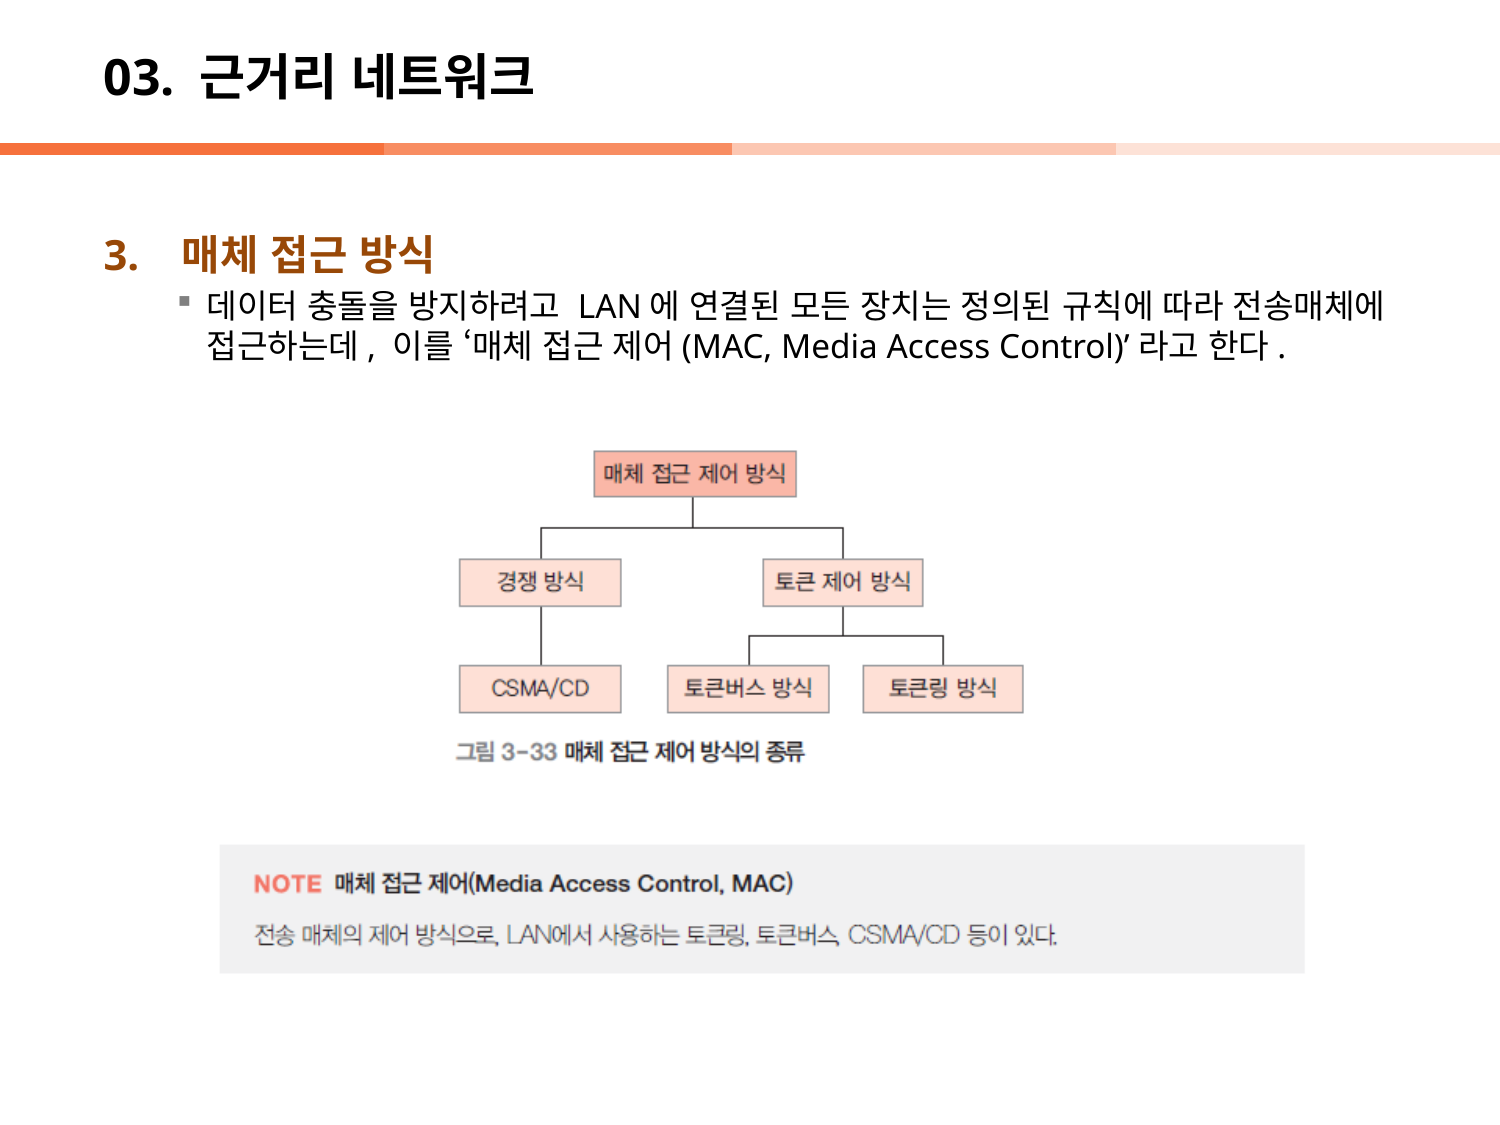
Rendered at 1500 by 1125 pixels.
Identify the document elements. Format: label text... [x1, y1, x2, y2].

title 03. 근거리 네트워크 [88, 30, 1330, 121]
list 3. 매체 접근 방식 데이터 충돌을 방지하려고 LAN에 연결된 모든 장치는 정의된 규칙에 따라 전송매체에 접근하는데, 이를 ‘매체 접근 제어(MAC, Media Access Control)’라고 한다. [88, 196, 1436, 1083]
picture [206, 833, 1317, 980]
picture [452, 432, 1049, 771]
